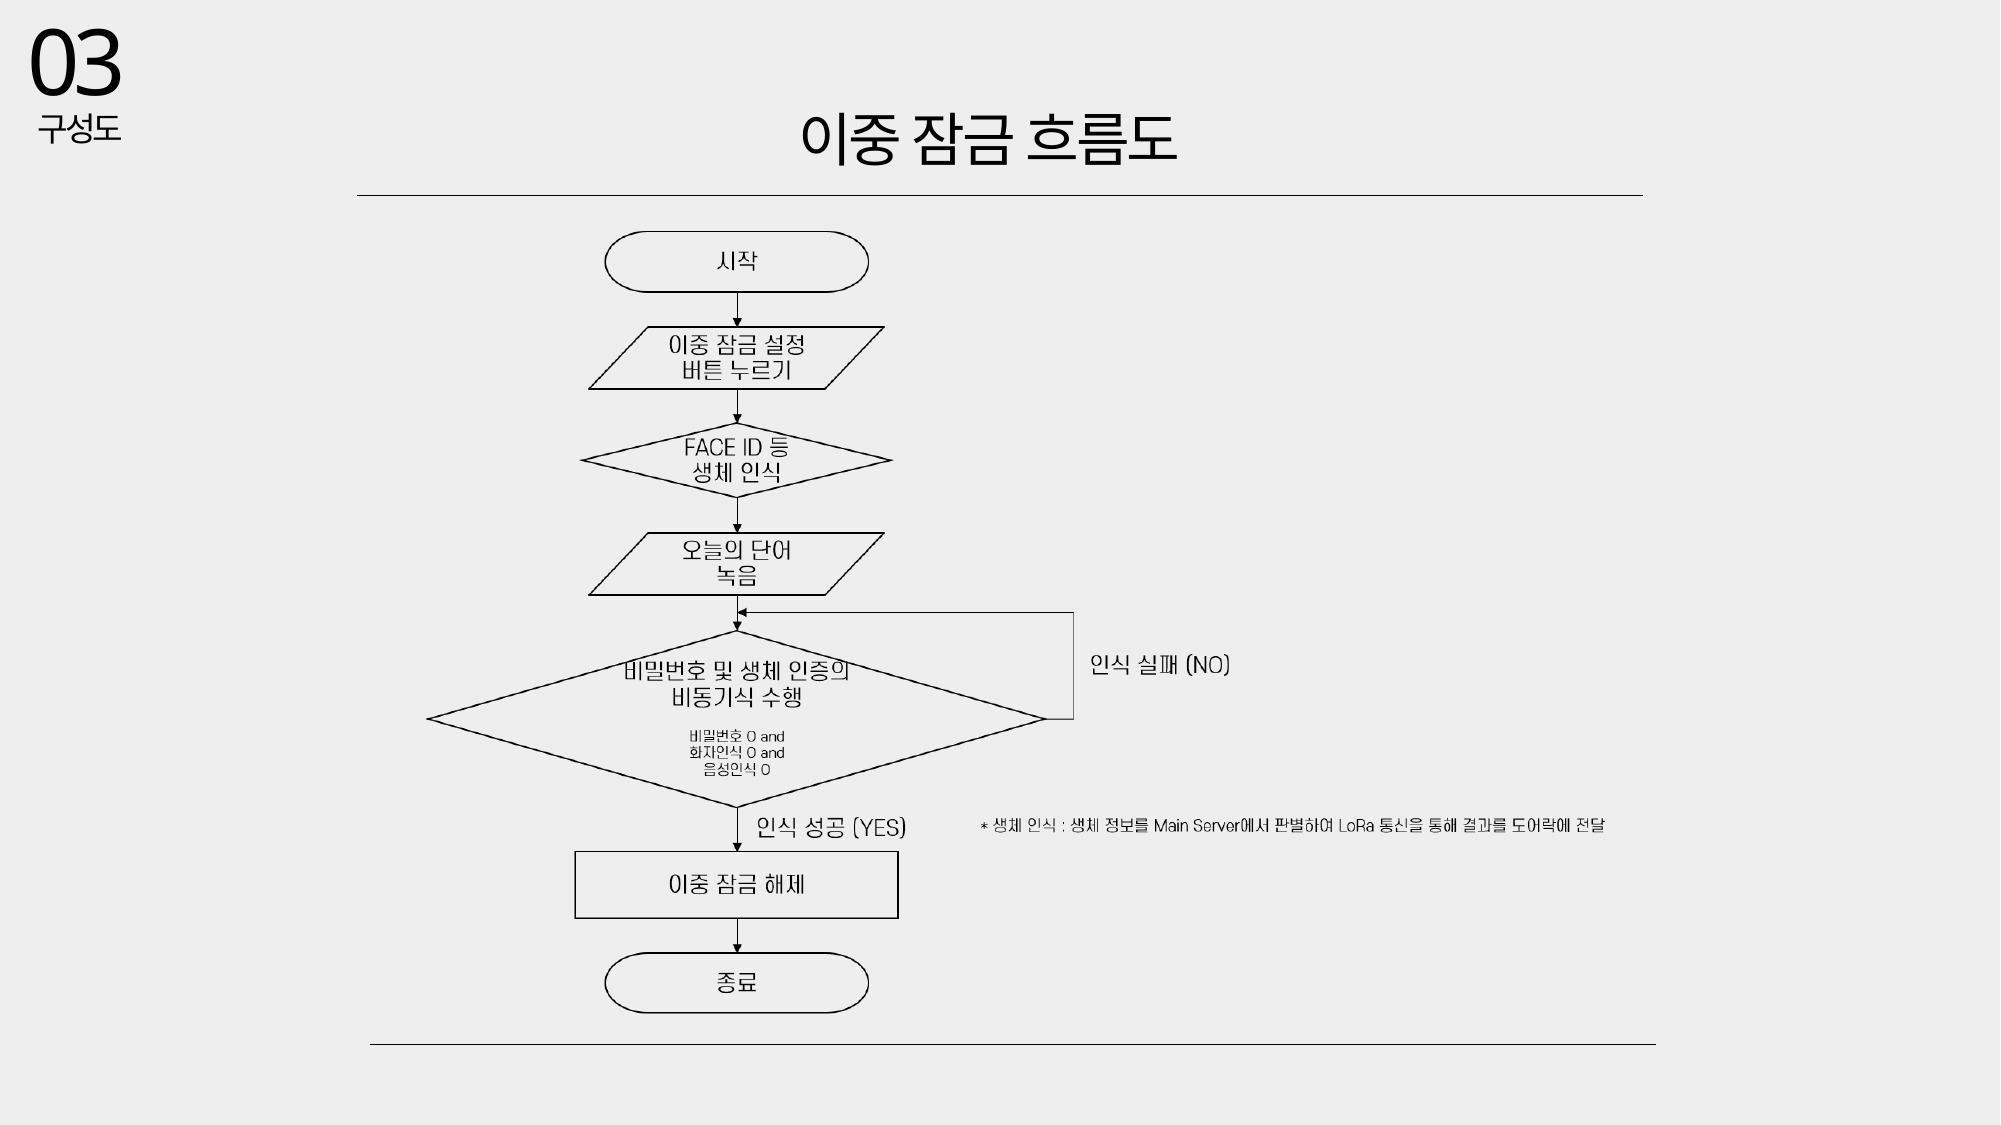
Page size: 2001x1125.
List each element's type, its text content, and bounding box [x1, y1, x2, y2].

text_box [0, 0, 323, 150]
text_box 이중 잠금 흐름도 [783, 95, 1217, 180]
picture [410, 222, 1616, 1017]
